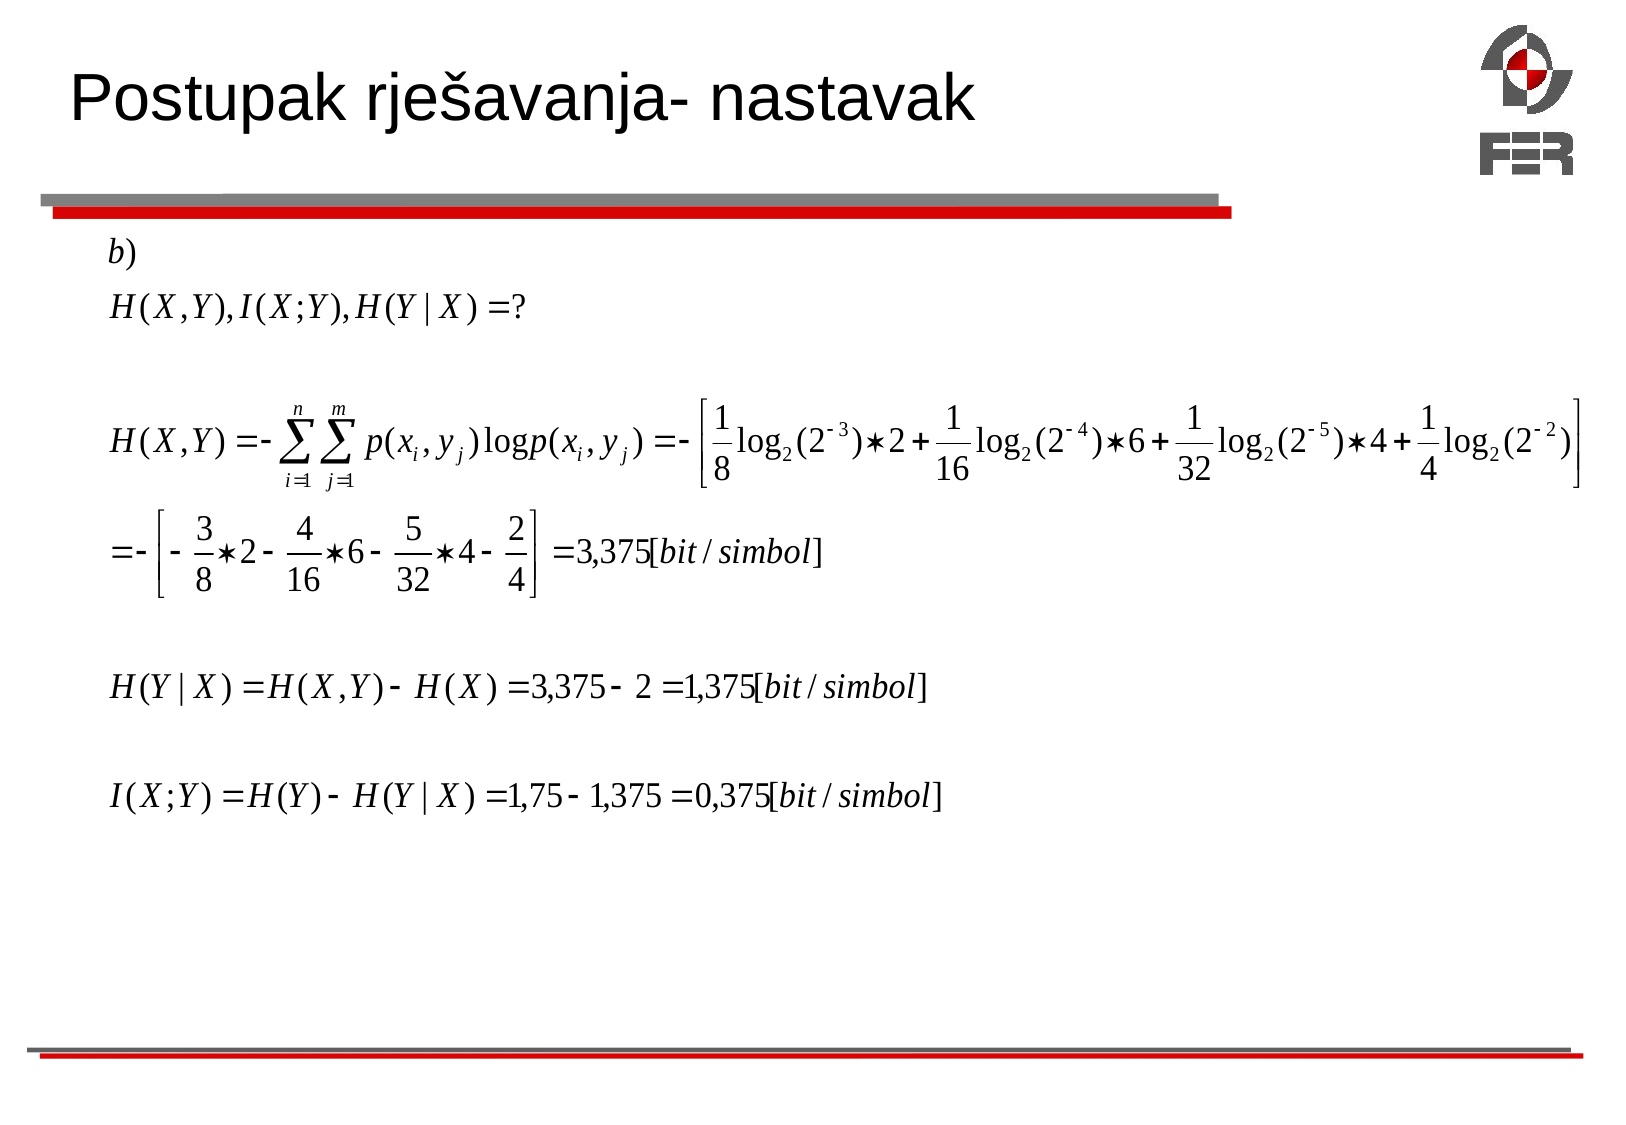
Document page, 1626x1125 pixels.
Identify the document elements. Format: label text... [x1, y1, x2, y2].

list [103, 231, 1593, 823]
title Postupak rješavanja- nastavak [53, 0, 1436, 188]
picture [1480, 24, 1573, 175]
